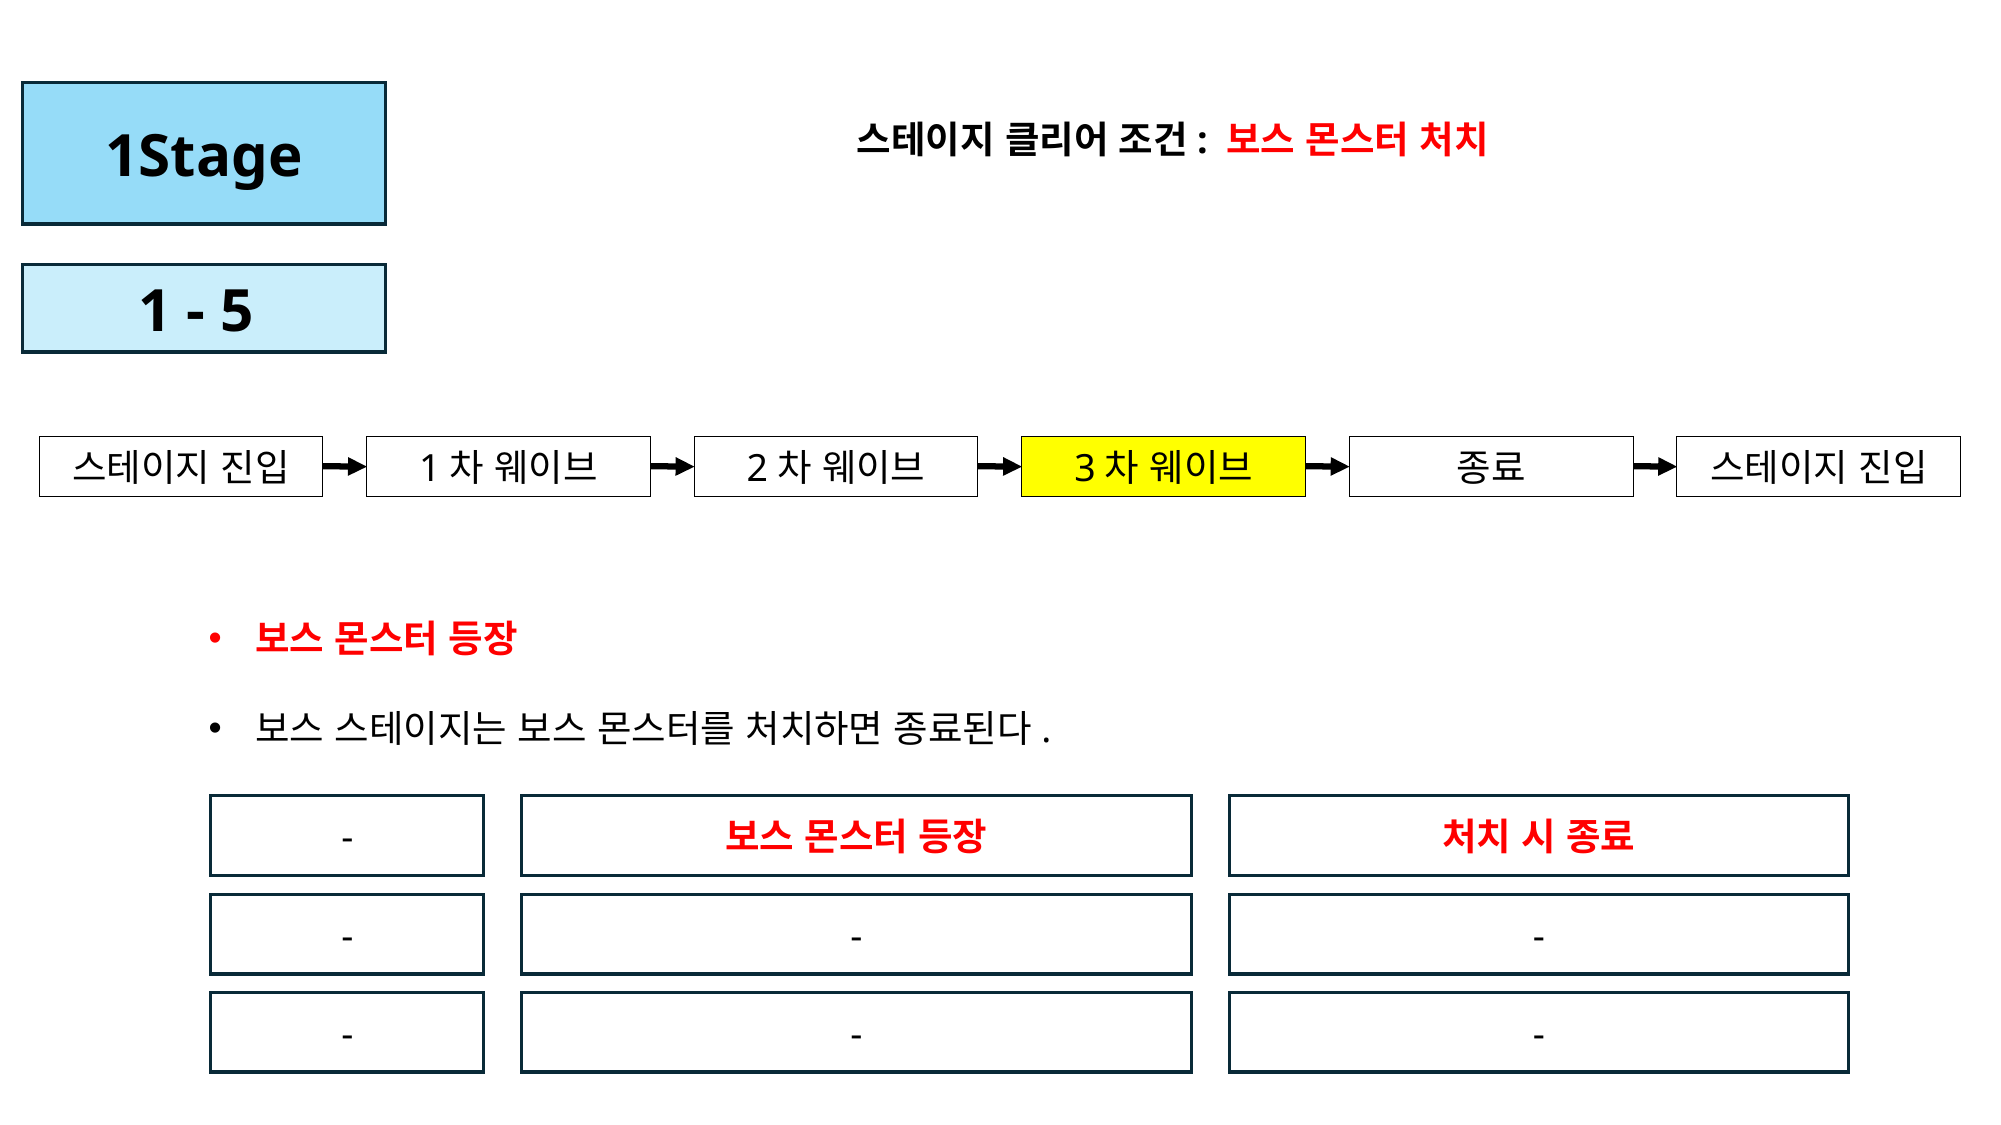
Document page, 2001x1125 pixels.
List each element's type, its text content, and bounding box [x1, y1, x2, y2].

text_box 보스 몬스터 등장 [520, 794, 1193, 877]
text_box 스테이지 클리어 조건: 보스 몬스터 처치 [841, 108, 1951, 168]
text_box 2차 웨이브 [694, 436, 978, 497]
text_box - [520, 991, 1193, 1074]
text_box 보스 몬스터 등장 보스 스테이지는 보스 몬스터를 처치하면 종료된다. [193, 562, 1832, 758]
text_box 1Stage [21, 81, 387, 226]
text_box 처치 시 종료 [1228, 794, 1850, 877]
text_box - [209, 794, 485, 877]
text_box 1 - 5 [21, 263, 387, 354]
text_box 스테이지 진입 [39, 436, 323, 497]
text_box - [209, 893, 485, 976]
text_box - [520, 893, 1193, 976]
text_box 스테이지 진입 [1676, 436, 1961, 497]
text_box - [209, 991, 485, 1074]
text_box - [1228, 991, 1850, 1074]
text_box 1차 웨이브 [366, 436, 651, 497]
text_box 종료 [1349, 436, 1634, 497]
text_box - [1228, 893, 1850, 976]
text_box 3차 웨이브 [1021, 436, 1306, 497]
